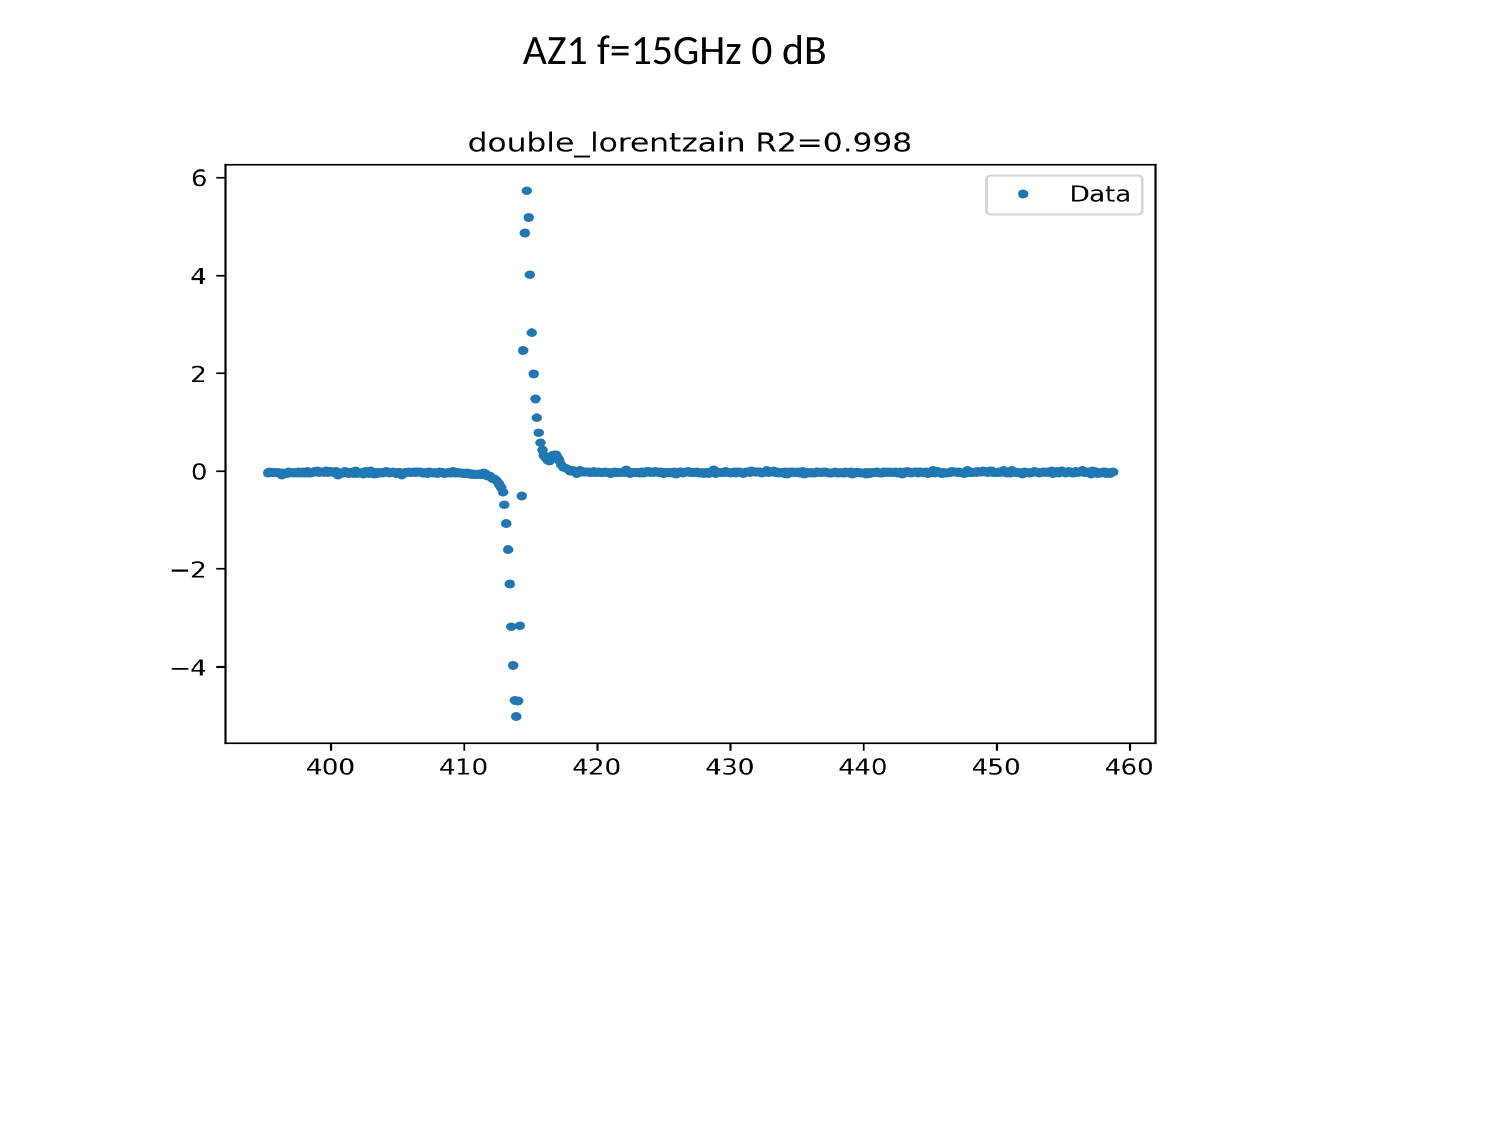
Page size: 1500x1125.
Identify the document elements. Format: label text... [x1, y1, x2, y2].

text_box AZ1 f=15GHz 0 dB [507, 15, 842, 73]
picture [74, 74, 1276, 826]
